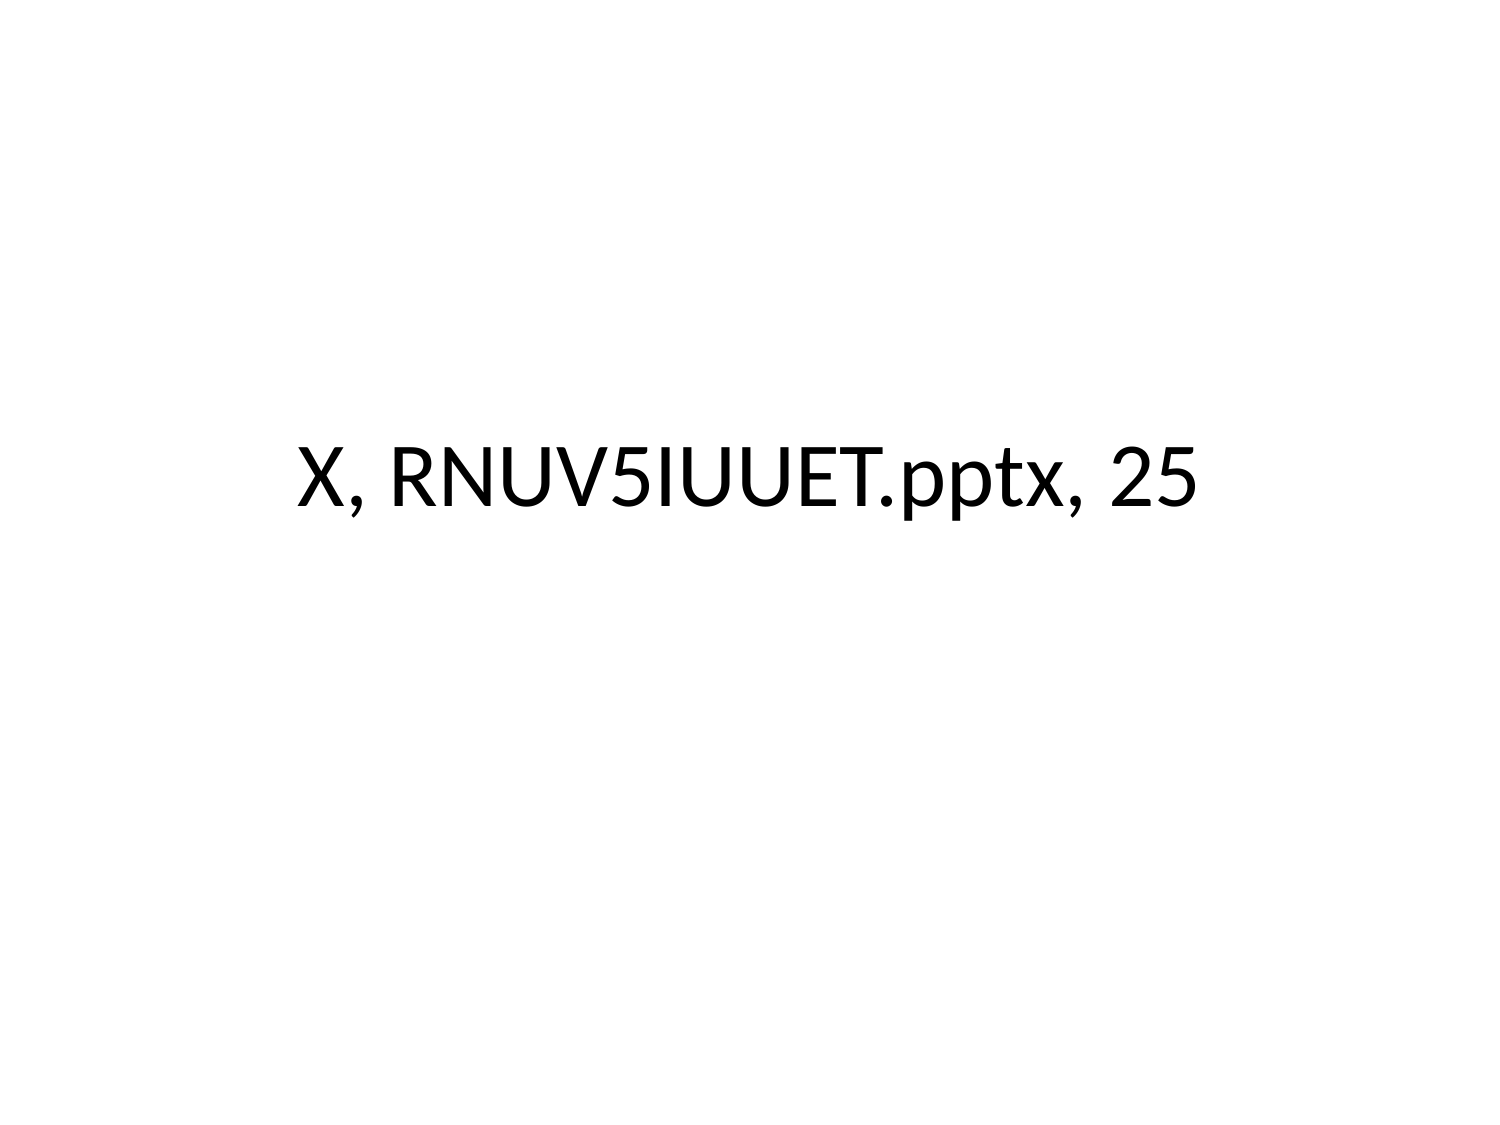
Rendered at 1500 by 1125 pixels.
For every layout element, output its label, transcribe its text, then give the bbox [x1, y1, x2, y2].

title X, RNUV5IUUET.pptx, 25 [112, 349, 1388, 591]
